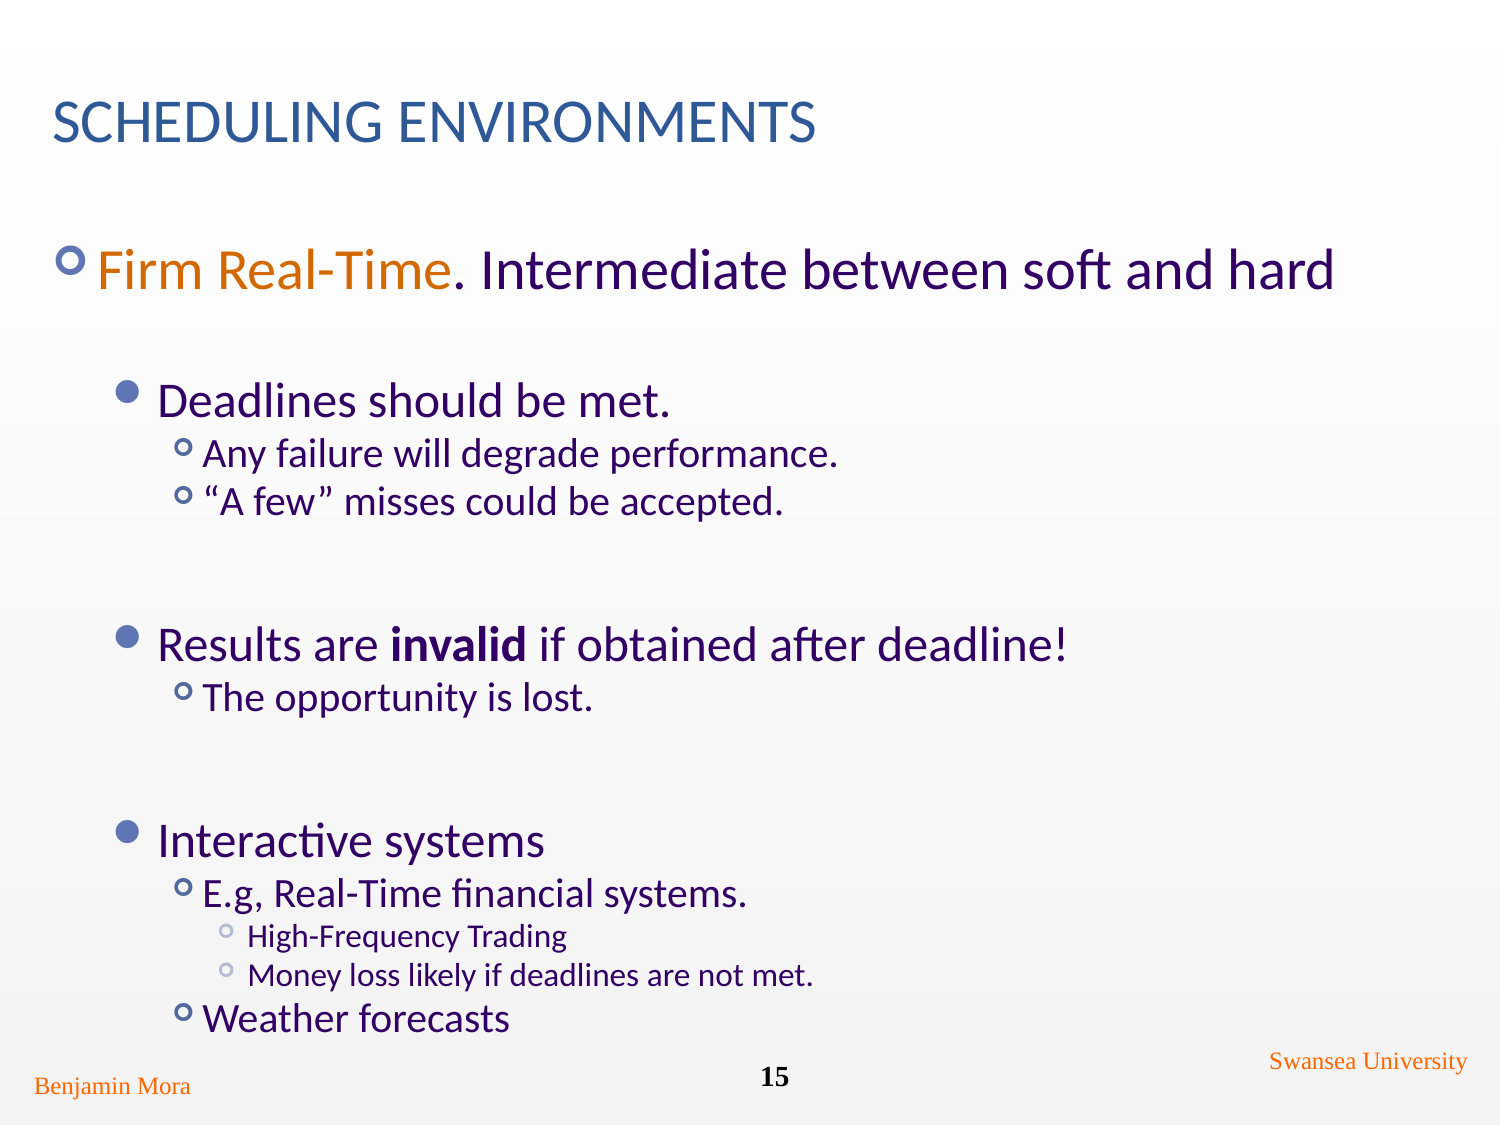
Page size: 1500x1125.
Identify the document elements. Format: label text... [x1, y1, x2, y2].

text_box 15 [675, 1049, 875, 1100]
text_box Benjamin Mora [12, 1062, 213, 1108]
title Scheduling Environments [37, 24, 1463, 163]
text_box Swansea University [1249, 1037, 1488, 1083]
list Firm Real-Time. Intermediate between soft and hard Deadlines should be met. Any failure will degrade performance. “A few” misses could be accepted. Results are invalid if obtained after deadline! The opportunity is lost. Interactive systems E.g, Real-Time financial systems. High-Frequency Trading Money loss likely if deadlines are not met. Weather forecasts [37, 237, 1425, 1100]
